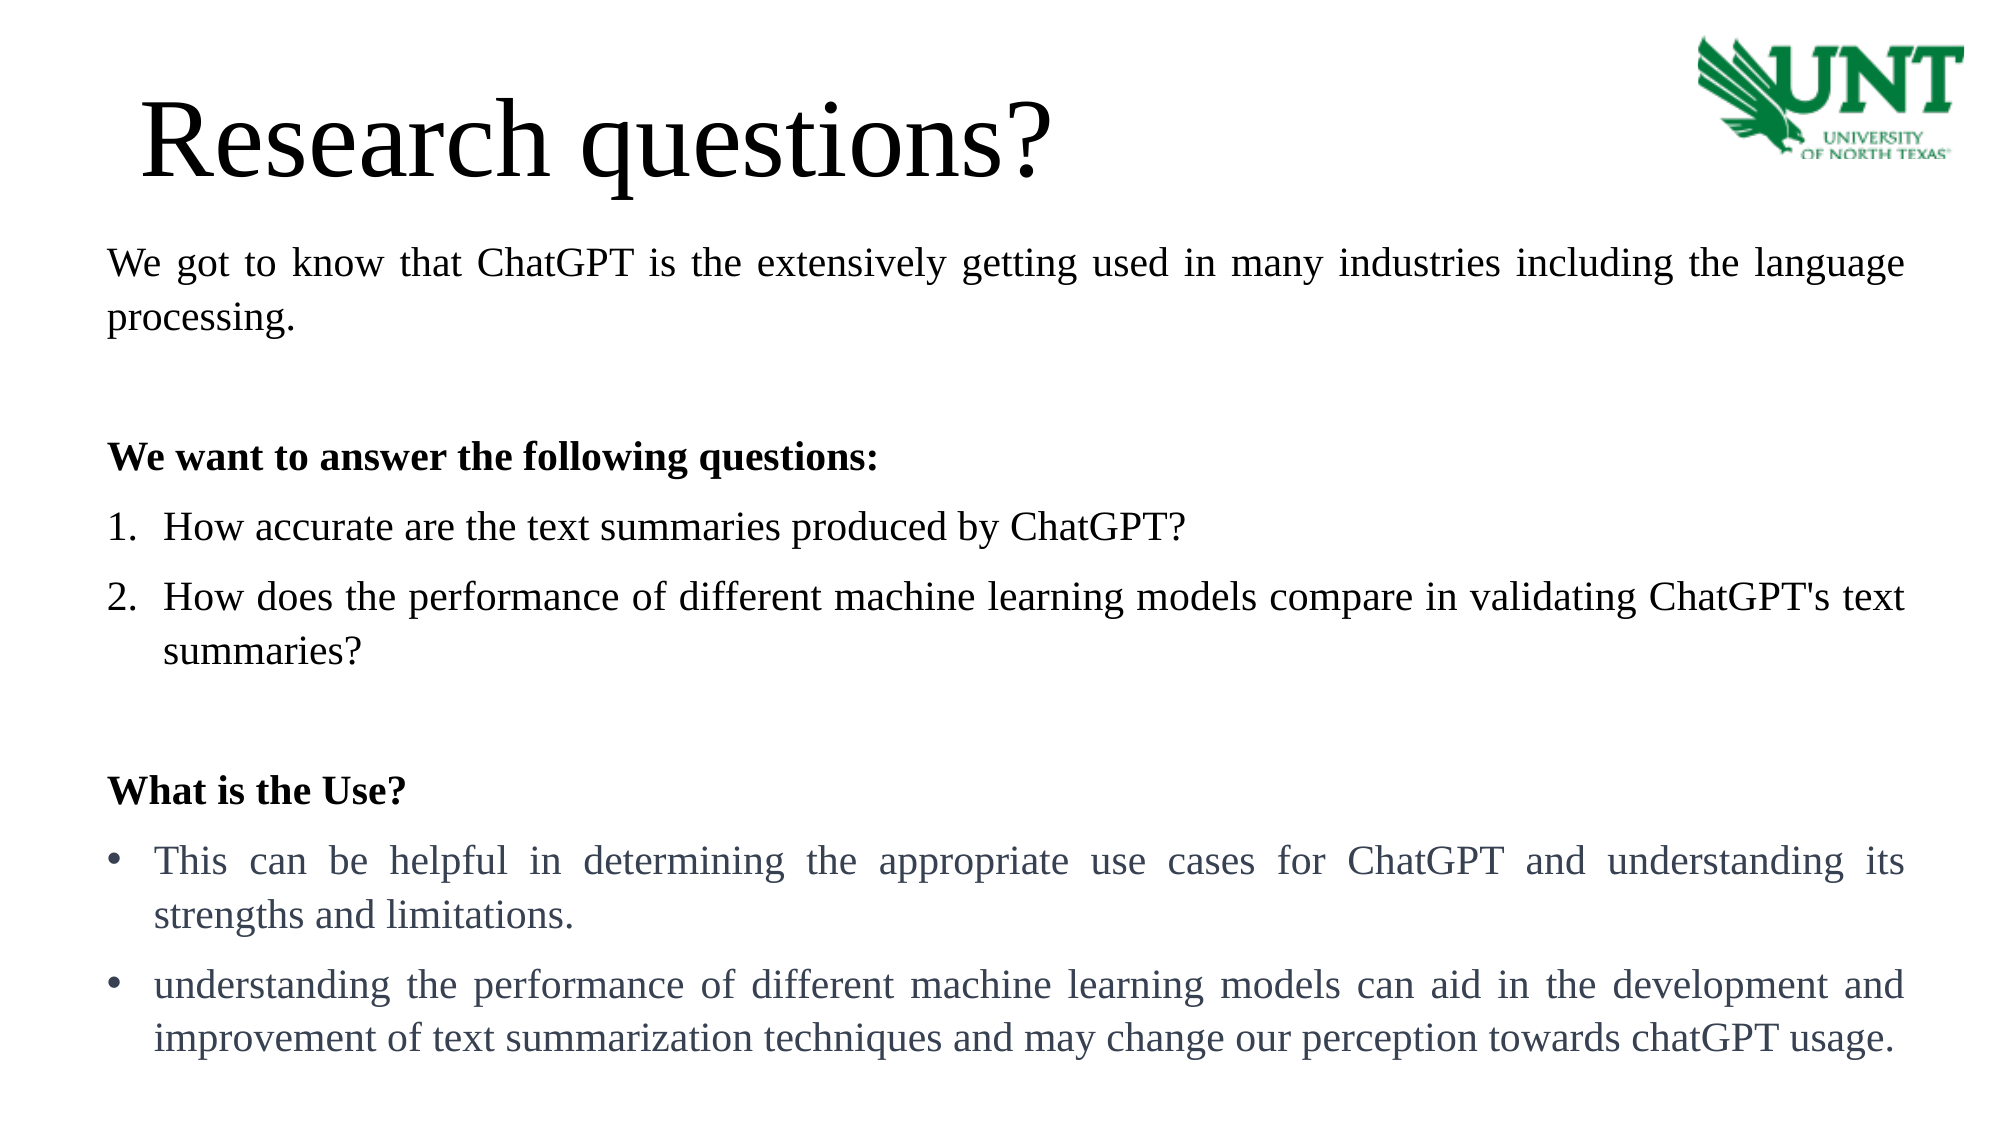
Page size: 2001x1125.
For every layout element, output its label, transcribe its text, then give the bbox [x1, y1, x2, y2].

list Research questions? [125, 72, 2000, 216]
list We got to know that ChatGPT is the extensively getting used in many industries including the language processing. We want to answer the following questions: How accurate are the text summaries produced by ChatGPT? How does the performance of different machine learning models compare in validating ChatGPT's text summaries? What is the Use? This can be helpful in determining the appropriate use cases for ChatGPT and understanding its strengths and limitations. understanding the performance of different machine learning models can aid in the development and improvement of text summarization techniques and may change our perception towards chatGPT usage. [92, 224, 1922, 1093]
